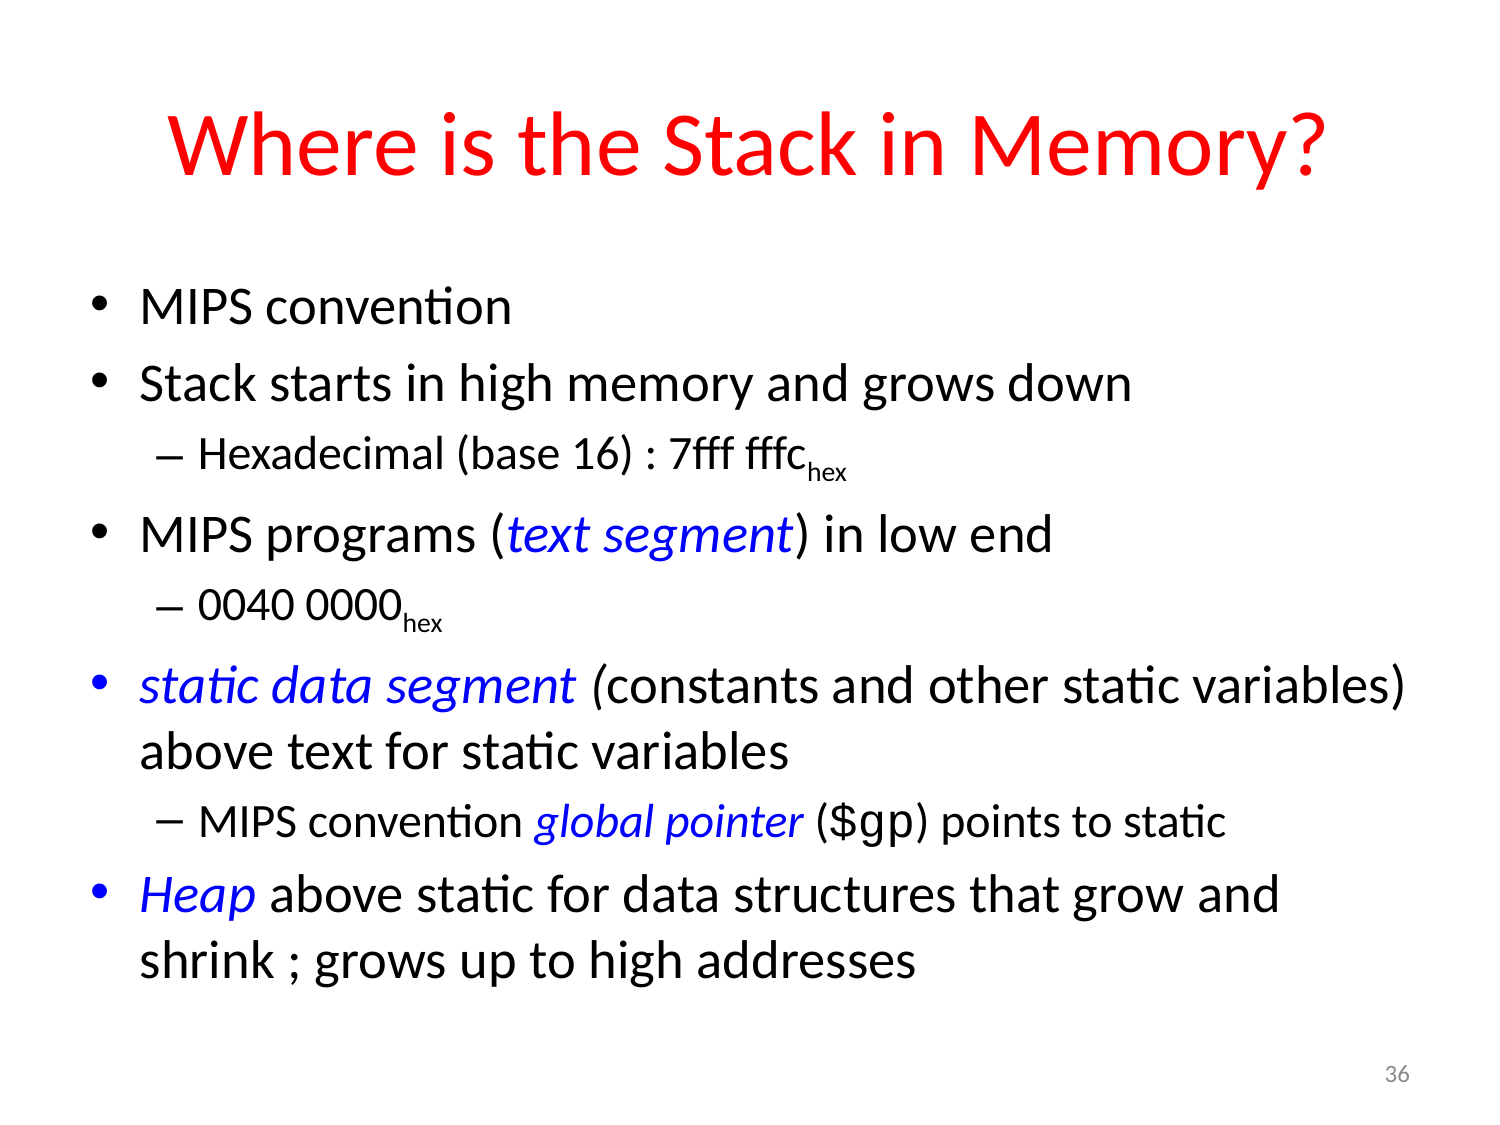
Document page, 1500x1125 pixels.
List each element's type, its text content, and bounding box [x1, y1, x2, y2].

list MIPS convention Stack starts in high memory and grows down Hexadecimal (base 16) : 7fff fffchex MIPS programs (text segment) in low end 0040 0000hex static data segment (constants and other static variables) above text for static variables MIPS convention global pointer ($gp) points to static Heap above static for data structures that grow and shrink ; grows up to high addresses [75, 262, 1425, 1005]
slide_number 36 [1074, 1042, 1425, 1103]
title Where is the Stack in Memory? [75, 45, 1425, 233]
